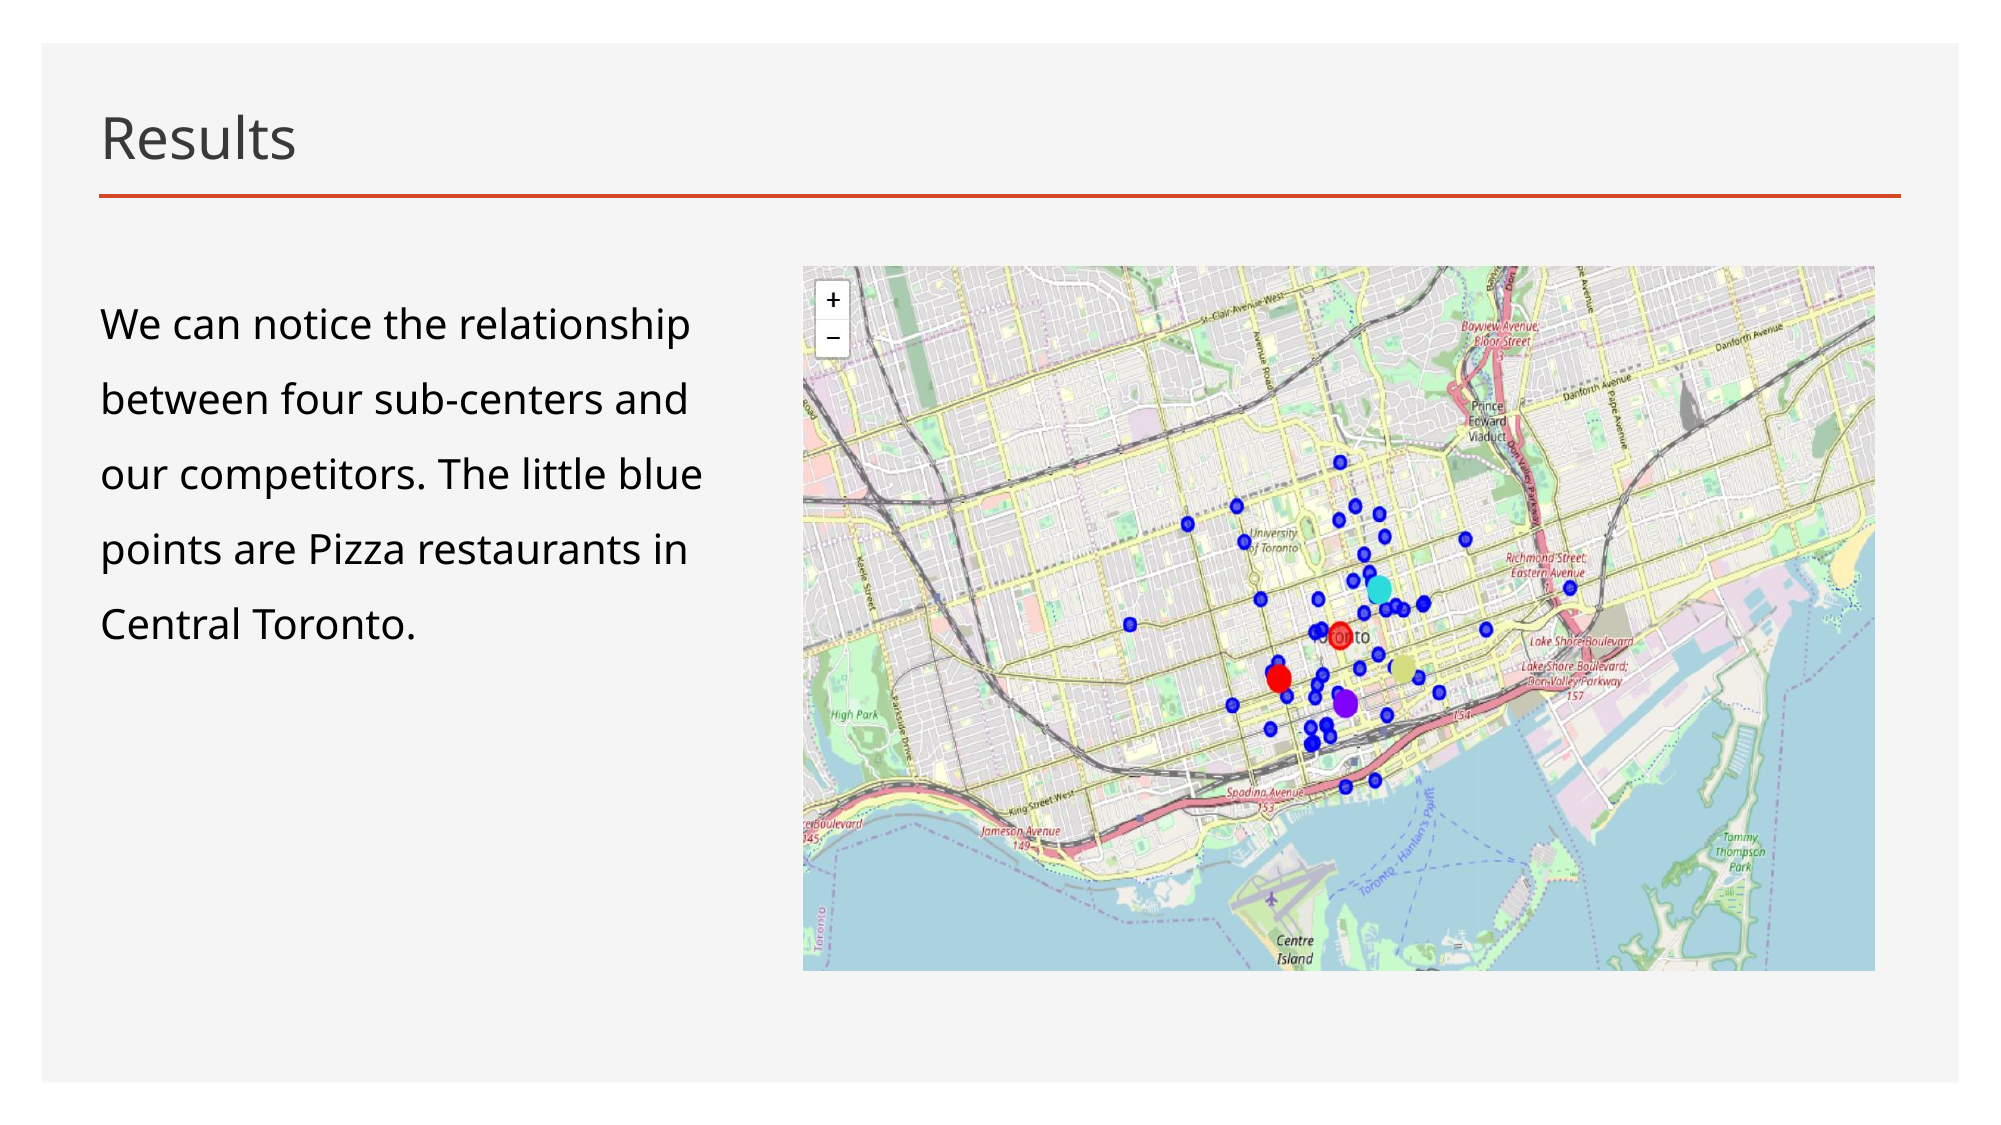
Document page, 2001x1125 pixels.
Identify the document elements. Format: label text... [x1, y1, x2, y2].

text_box We can notice the relationship between four sub-centers and our competitors. The little blue points are Pizza restaurants in Central Toronto. [85, 265, 754, 655]
title Results [85, 73, 1214, 179]
picture [801, 265, 1875, 971]
